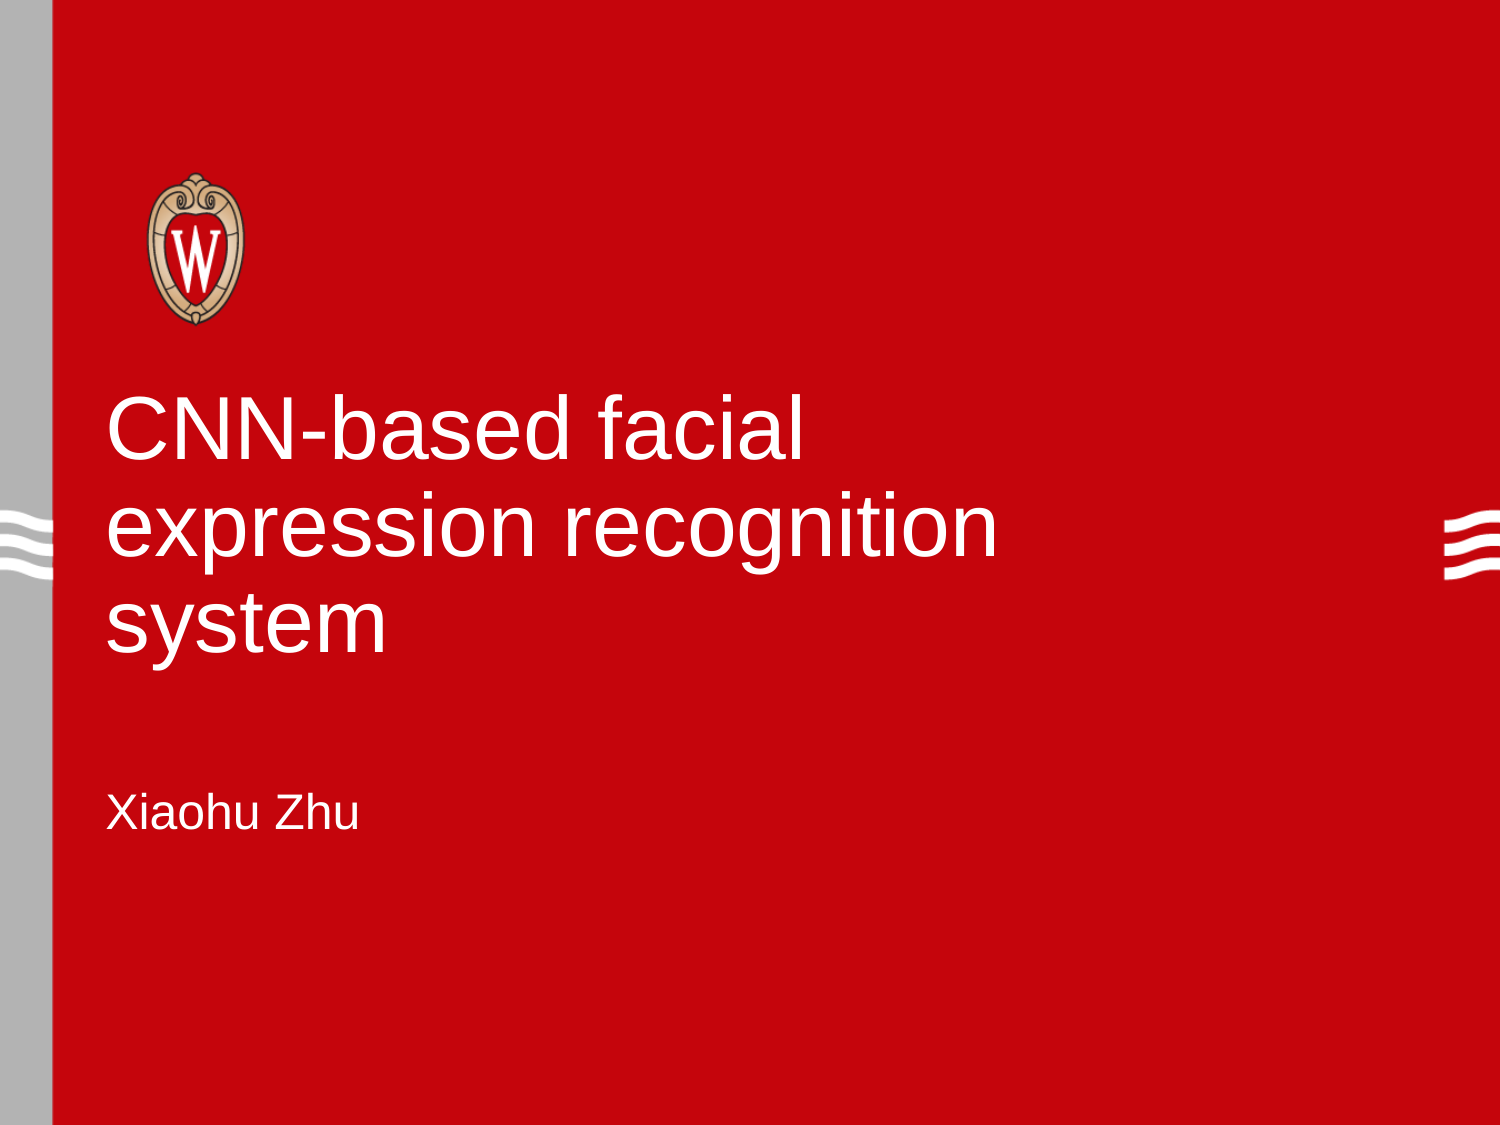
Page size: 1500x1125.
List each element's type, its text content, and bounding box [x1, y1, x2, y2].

picture [0, 0, 1500, 1125]
title CNN-based facial expression recognition system [90, 374, 1100, 751]
subtitle Xiaohu Zhu [90, 778, 1100, 1051]
